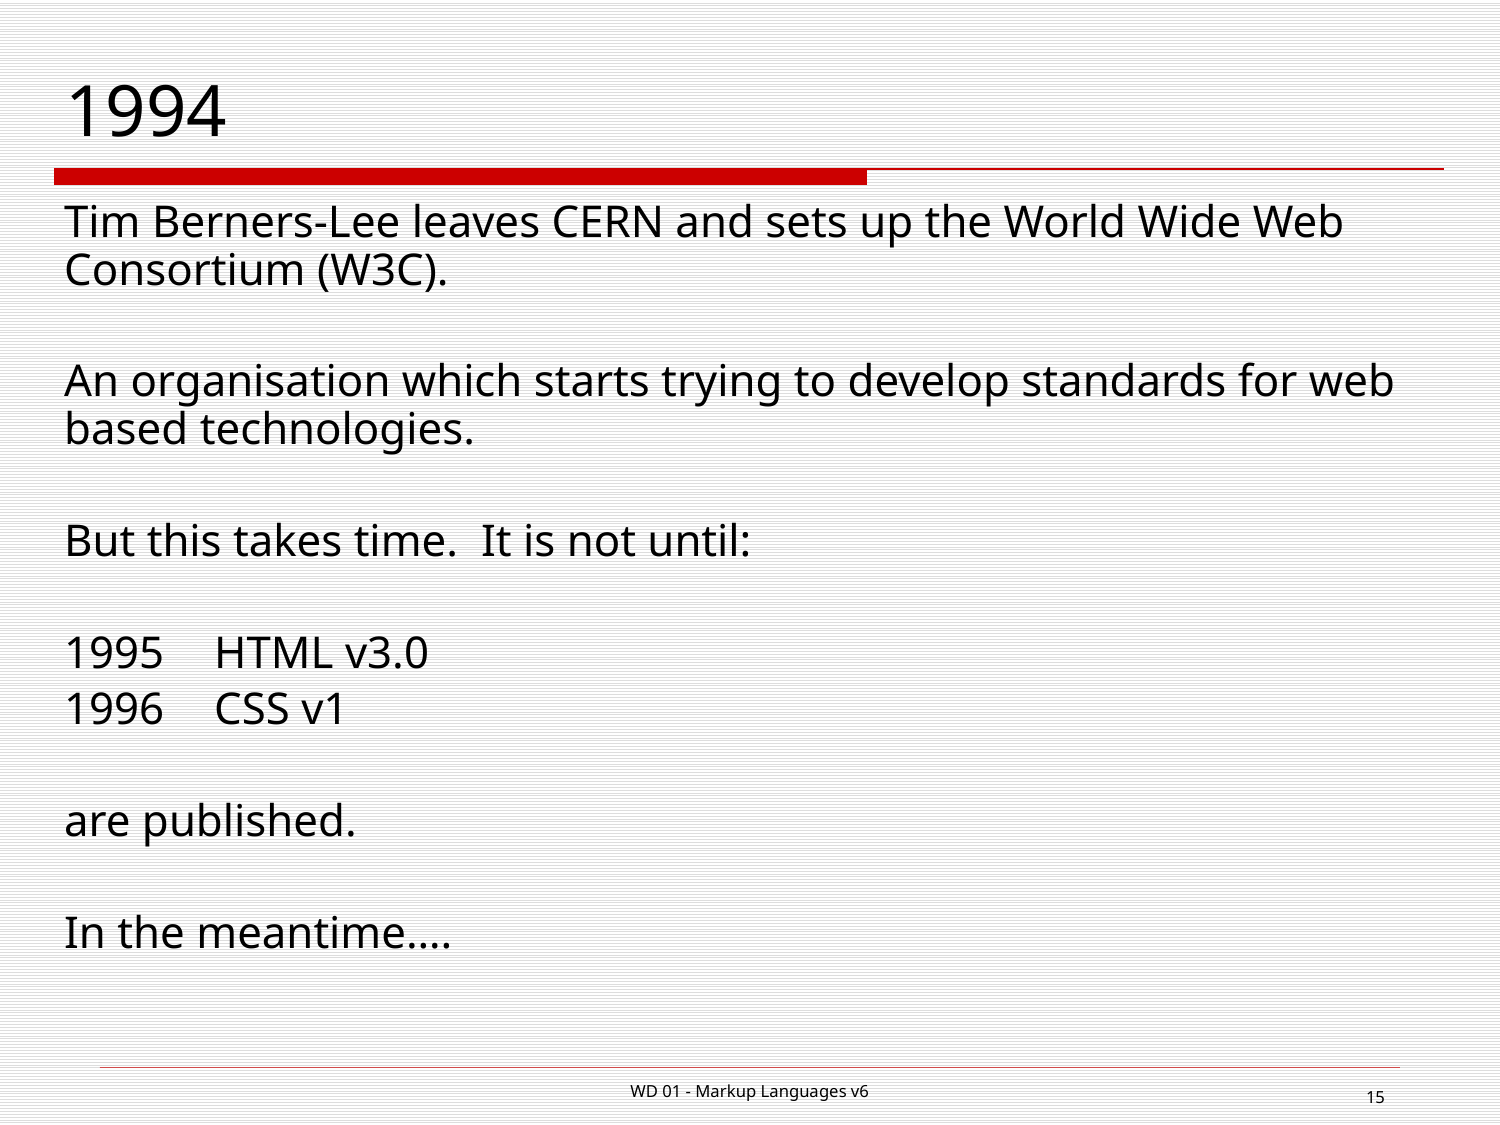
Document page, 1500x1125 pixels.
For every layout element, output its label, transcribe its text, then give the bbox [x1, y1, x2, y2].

footer WD 01 - Markup Languages v6 [512, 1073, 988, 1103]
list Tim Berners-Lee leaves CERN and sets up the World Wide Web Consortium (W3C). An organisation which starts trying to develop standards for web based technologies. But this takes time. It is not until: 1995 HTML v3.0 1996 CSS v1 are published. In the meantime…. [48, 192, 1456, 1061]
title 1994 [50, 49, 1453, 159]
slide_number 15 [1074, 1078, 1401, 1103]
